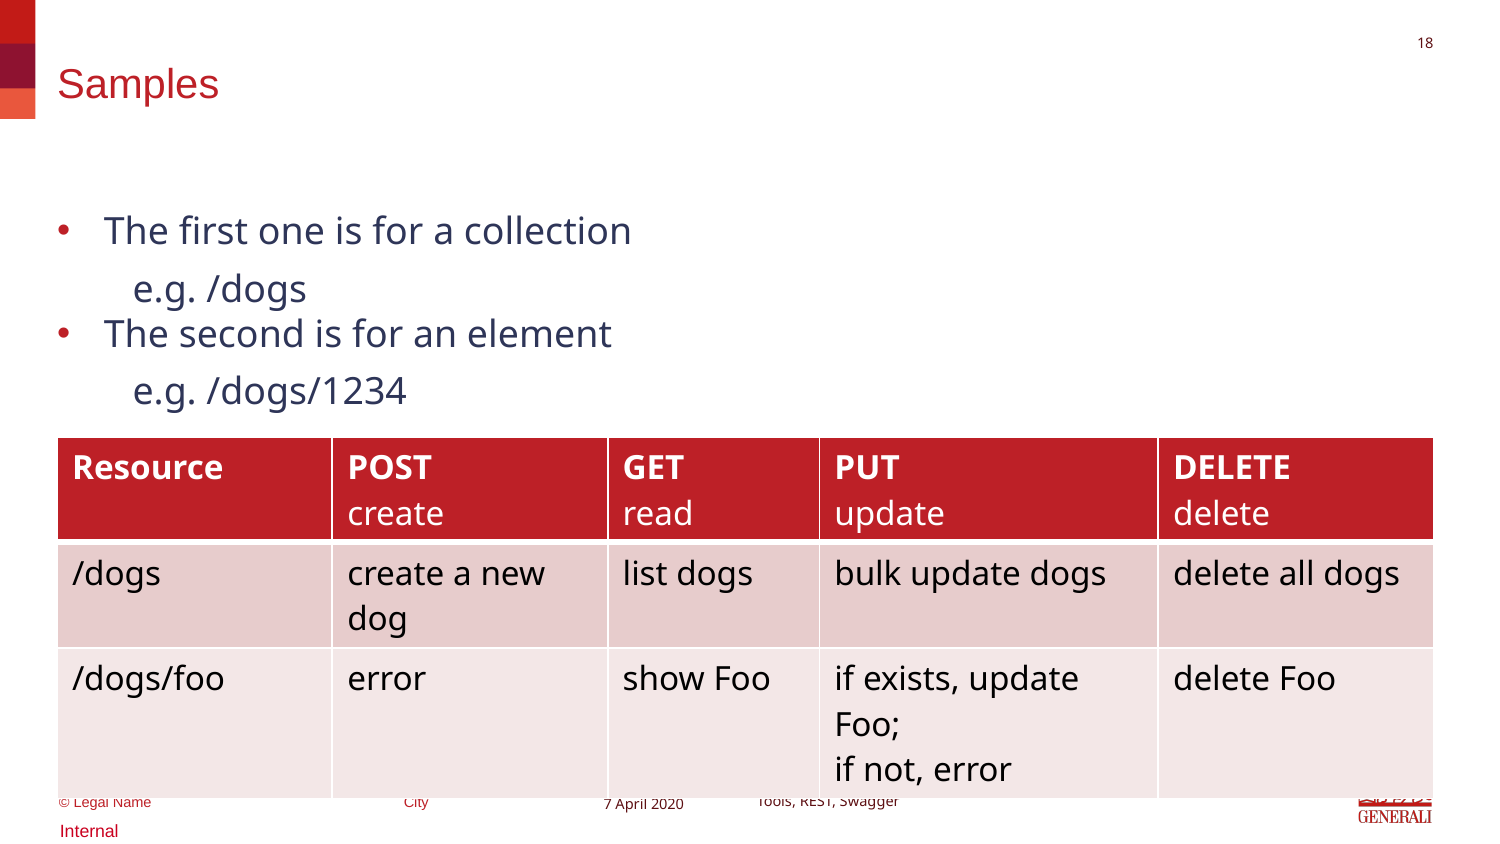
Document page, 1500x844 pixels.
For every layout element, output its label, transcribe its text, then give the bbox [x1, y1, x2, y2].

table_cell bulk update dogs [820, 545, 1157, 647]
list The first one is for a collection e.g. /dogs The second is for an element e.g. /dogs/1234 [57, 207, 1434, 436]
table_cell list dogs [609, 545, 819, 647]
table_cell show Foo [609, 649, 819, 798]
table_cell delete Foo [1159, 649, 1433, 798]
footer Tools, REST, Swagger [756, 799, 1232, 809]
table_header PUT update [820, 438, 1157, 539]
table_cell create a new dog [333, 545, 607, 647]
title Samples [56, 57, 1433, 134]
table_header GET read [609, 438, 819, 539]
table_cell if exists, update Foo; if not, error [820, 649, 1157, 798]
table_header DELETE delete [1159, 438, 1433, 539]
table_cell /dogs [58, 545, 331, 647]
table_cell delete all dogs [1159, 545, 1433, 647]
table_cell error [333, 649, 607, 798]
table_cell /dogs/foo [58, 649, 331, 798]
table_header POST create [333, 438, 607, 539]
slide_number 17 [1400, 33, 1434, 56]
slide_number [603, 799, 735, 809]
table_header Resource [58, 438, 331, 539]
